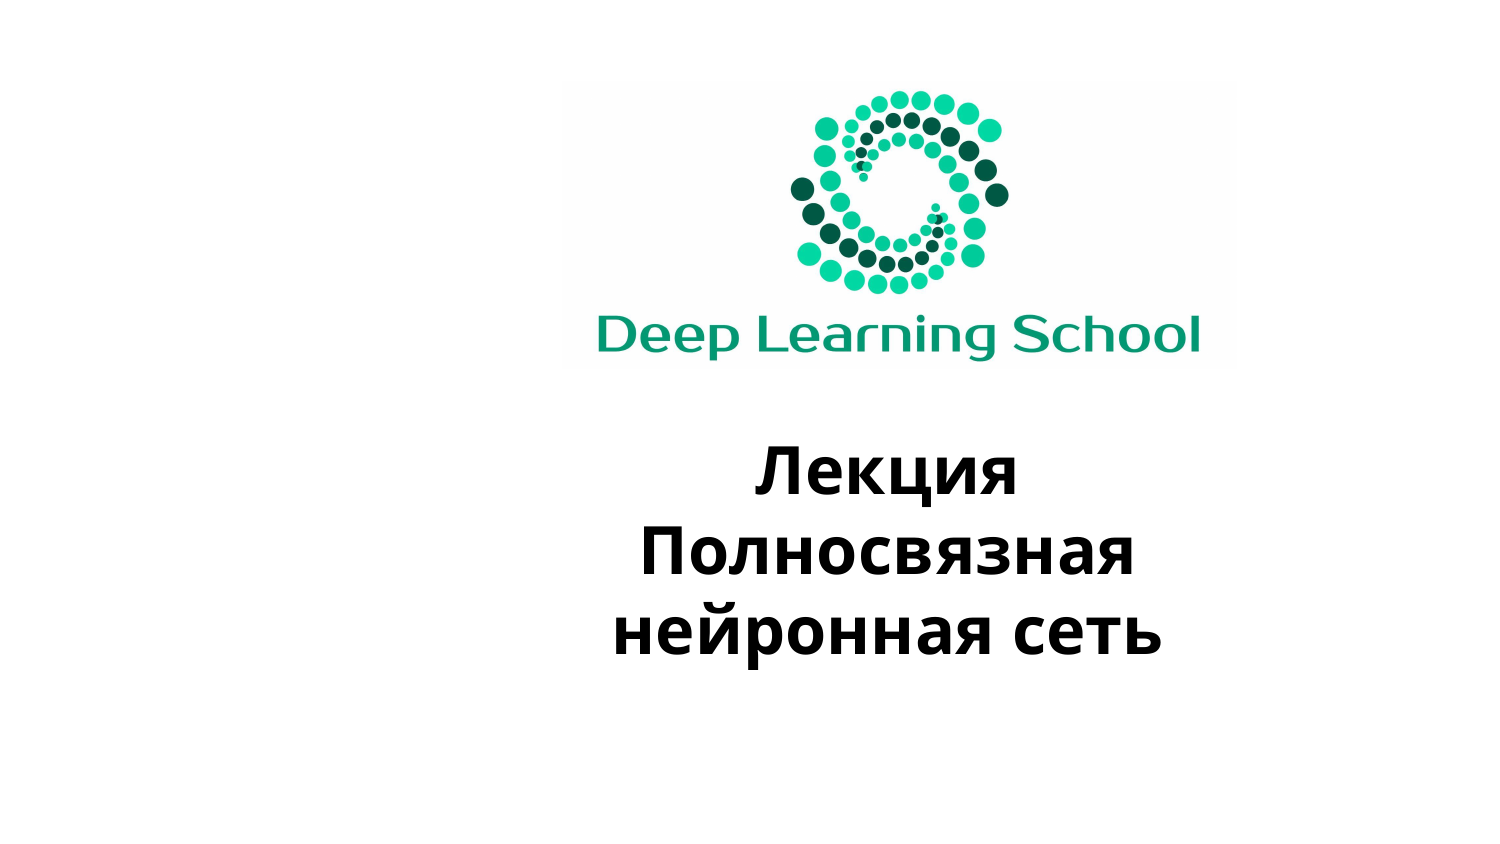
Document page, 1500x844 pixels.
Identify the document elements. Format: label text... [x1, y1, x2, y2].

title Лекция Полносвязная нейронная сеть [556, 439, 1220, 683]
picture [562, 81, 1237, 369]
